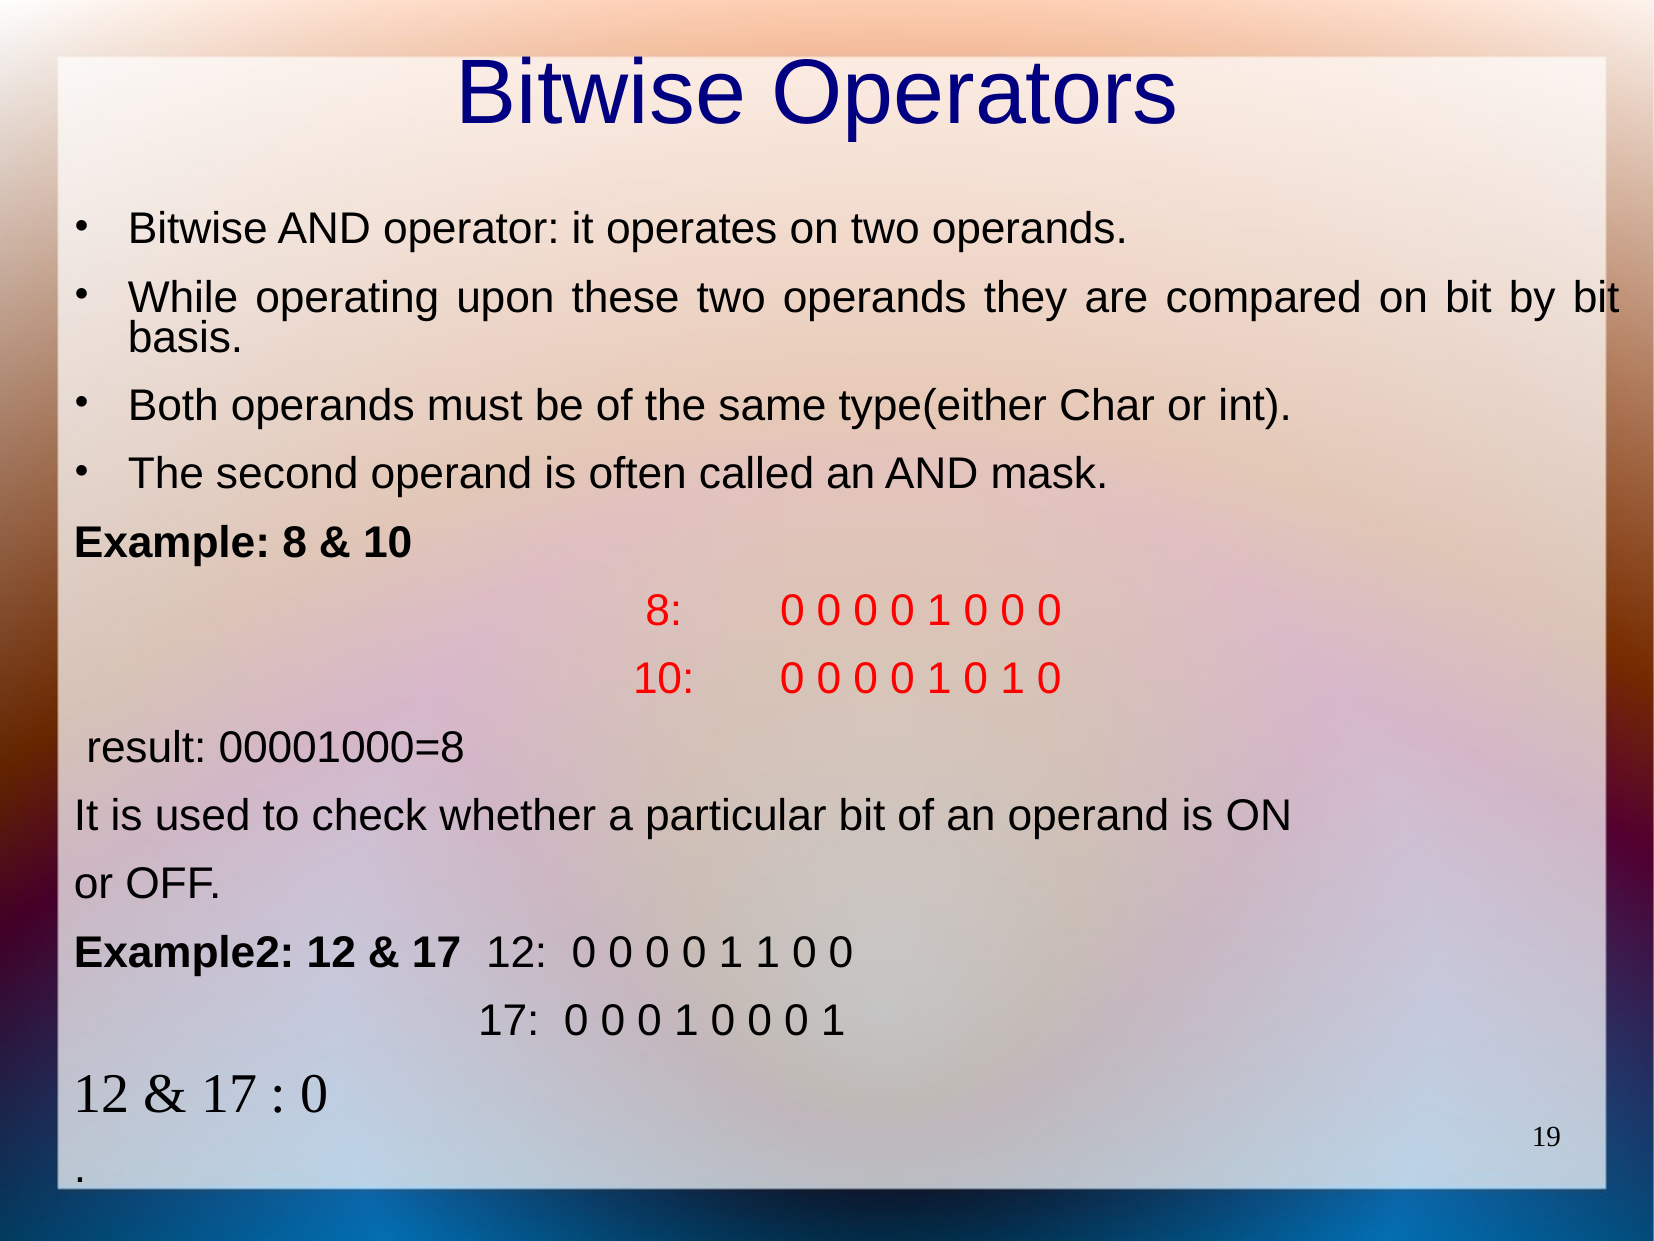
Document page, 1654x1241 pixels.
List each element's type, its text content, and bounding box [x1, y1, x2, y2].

picture [0, 0, 1654, 1241]
list Bitwise AND operator: it operates on two operands. While operating upon these two operands they are compared on bit by bit basis. Both operands must be of the same type(either Char or int). The second operand is often called an AND mask. Example: 8 & 10 8: 0 0 0 0 1 0 0 0 10: 0 0 0 0 1 0 1 0 result: 00001000=8 It is used to check whether a particular bit of an operand is ON or OFF. Example2: 12 & 17 12: 0 0 0 0 1 1 0 0 17: 0 0 0 1 0 0 0 1 12 & 17 : 0 . [73, 208, 1622, 1197]
title Bitwise Operators [73, 35, 1562, 150]
slide_number 19 [1176, 1120, 1562, 1205]
